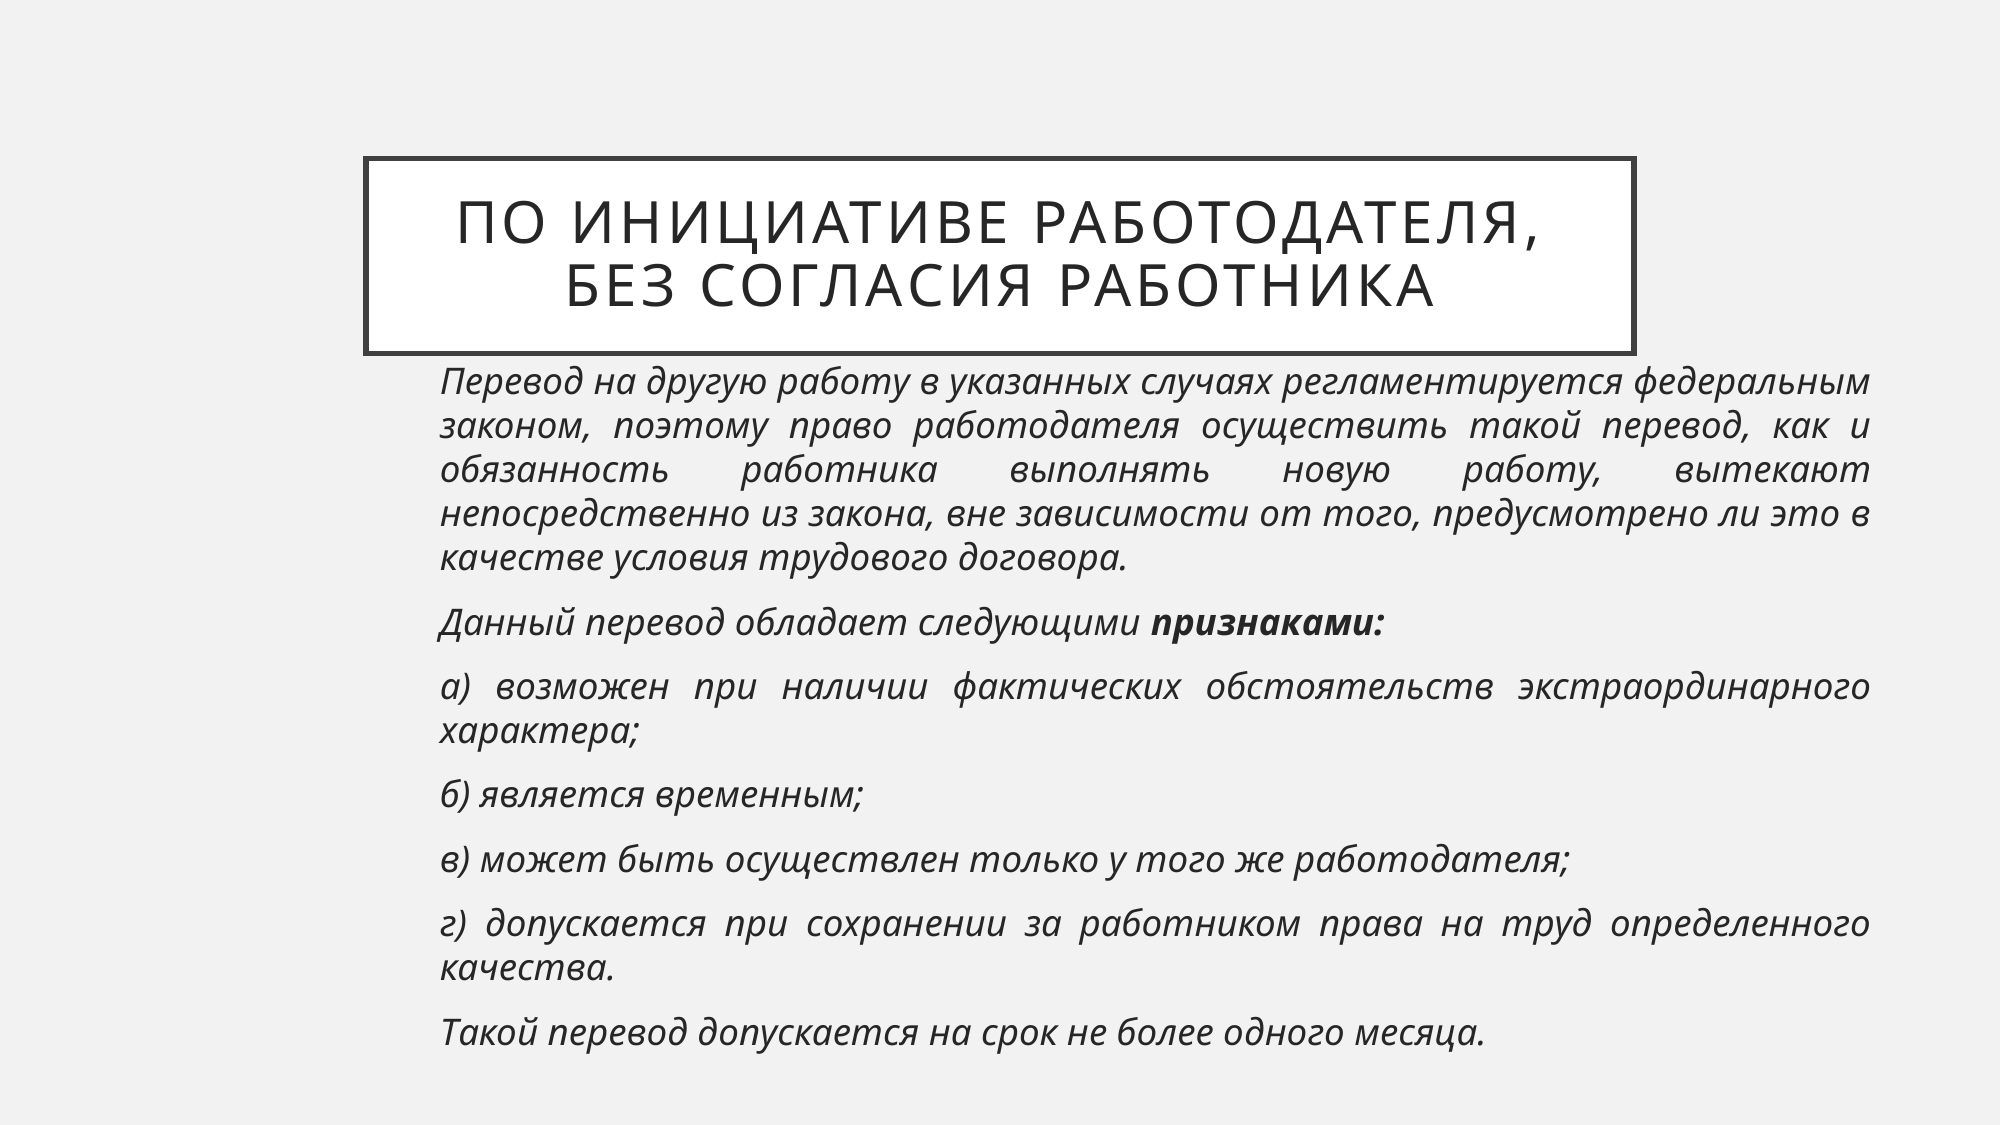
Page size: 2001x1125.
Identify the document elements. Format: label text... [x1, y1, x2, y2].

list Перевод на другую работу в указанных случаях регламентируется федеральным законом, поэтому право работодателя осуществить такой перевод, как и обязанность работника выполнять новую работу, вытекают непосредственно из закона, вне зависимости от того, предусмотрено ли это в качестве условия трудового договора. Данный перевод обладает следующими признаками: а) возможен при наличии фактических обстоятельств экстраординарного характера; б) является временным; в) может быть осуществлен только у того же работодателя; г) допускается при сохранении за работником права на труд определенного качества. Такой перевод допускается на срок не более одного месяца. [424, 350, 1888, 1064]
title По инициативе работодателя, без согласия работника [363, 156, 1637, 356]
